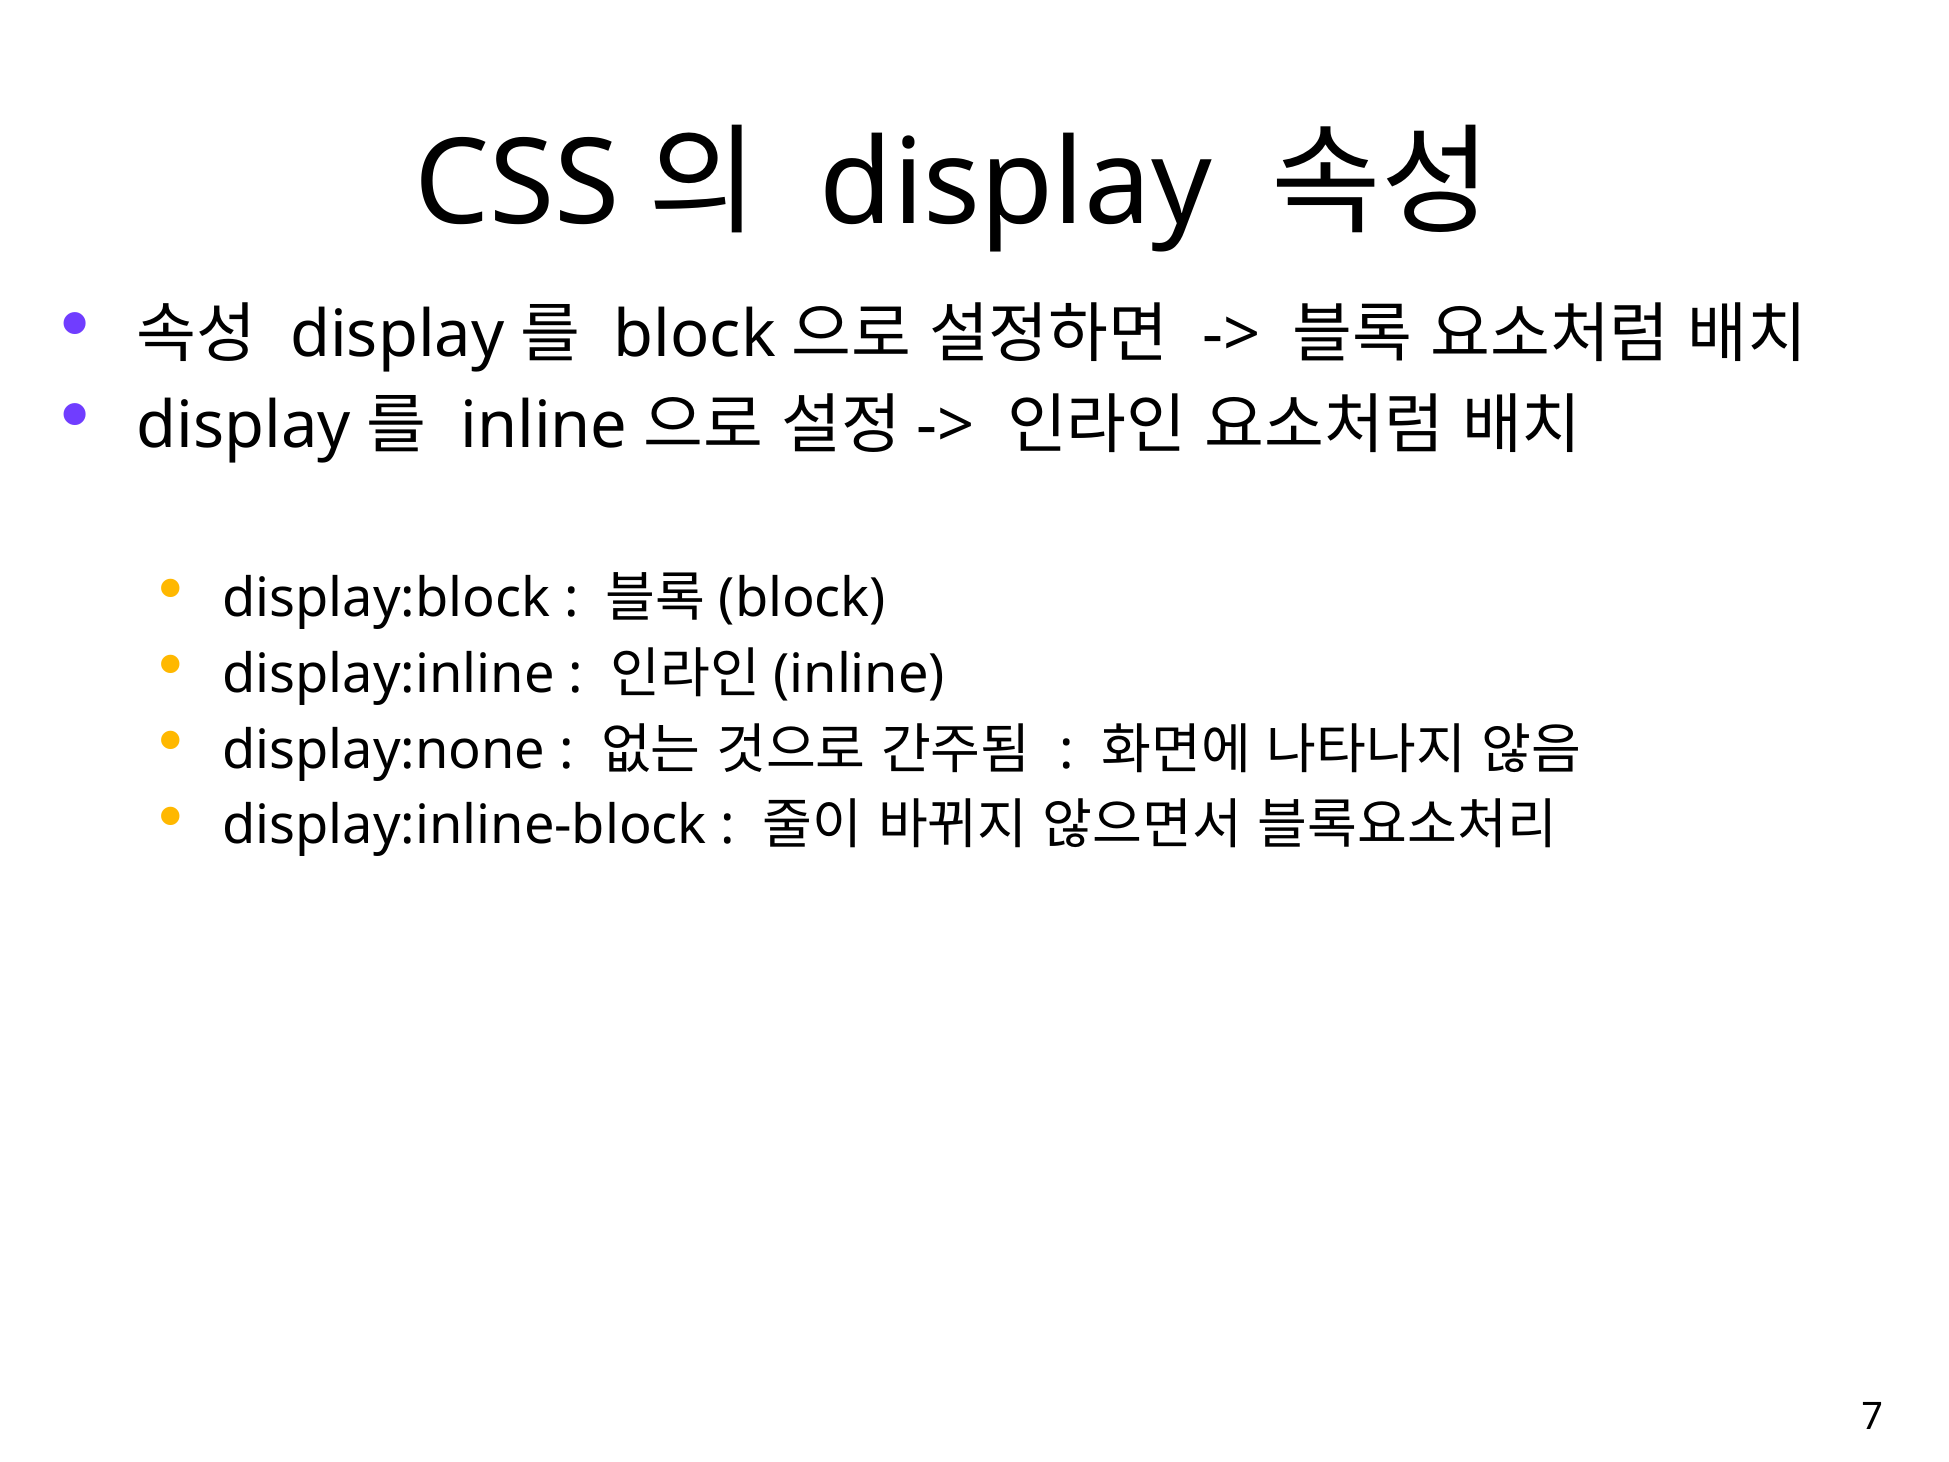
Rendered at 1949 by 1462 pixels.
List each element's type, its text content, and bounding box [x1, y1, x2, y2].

slide_number 7 [1496, 1372, 1899, 1462]
list 속성 display를 block으로 설정하면 -> 블록 요소처럼 배치 display를 inline으로 설정-> 인라인 요소처럼 배치 display:block : 블록(block) display:inline : 인라인(inline) display:none : 없는 것으로 간주됨 : 화면에 나타나지 않음 display:inline-block : 줄이 바뀌지 않으면서 블록요소처리 [48, 284, 1897, 1343]
title CSS의 display 속성 [156, 92, 1749, 255]
